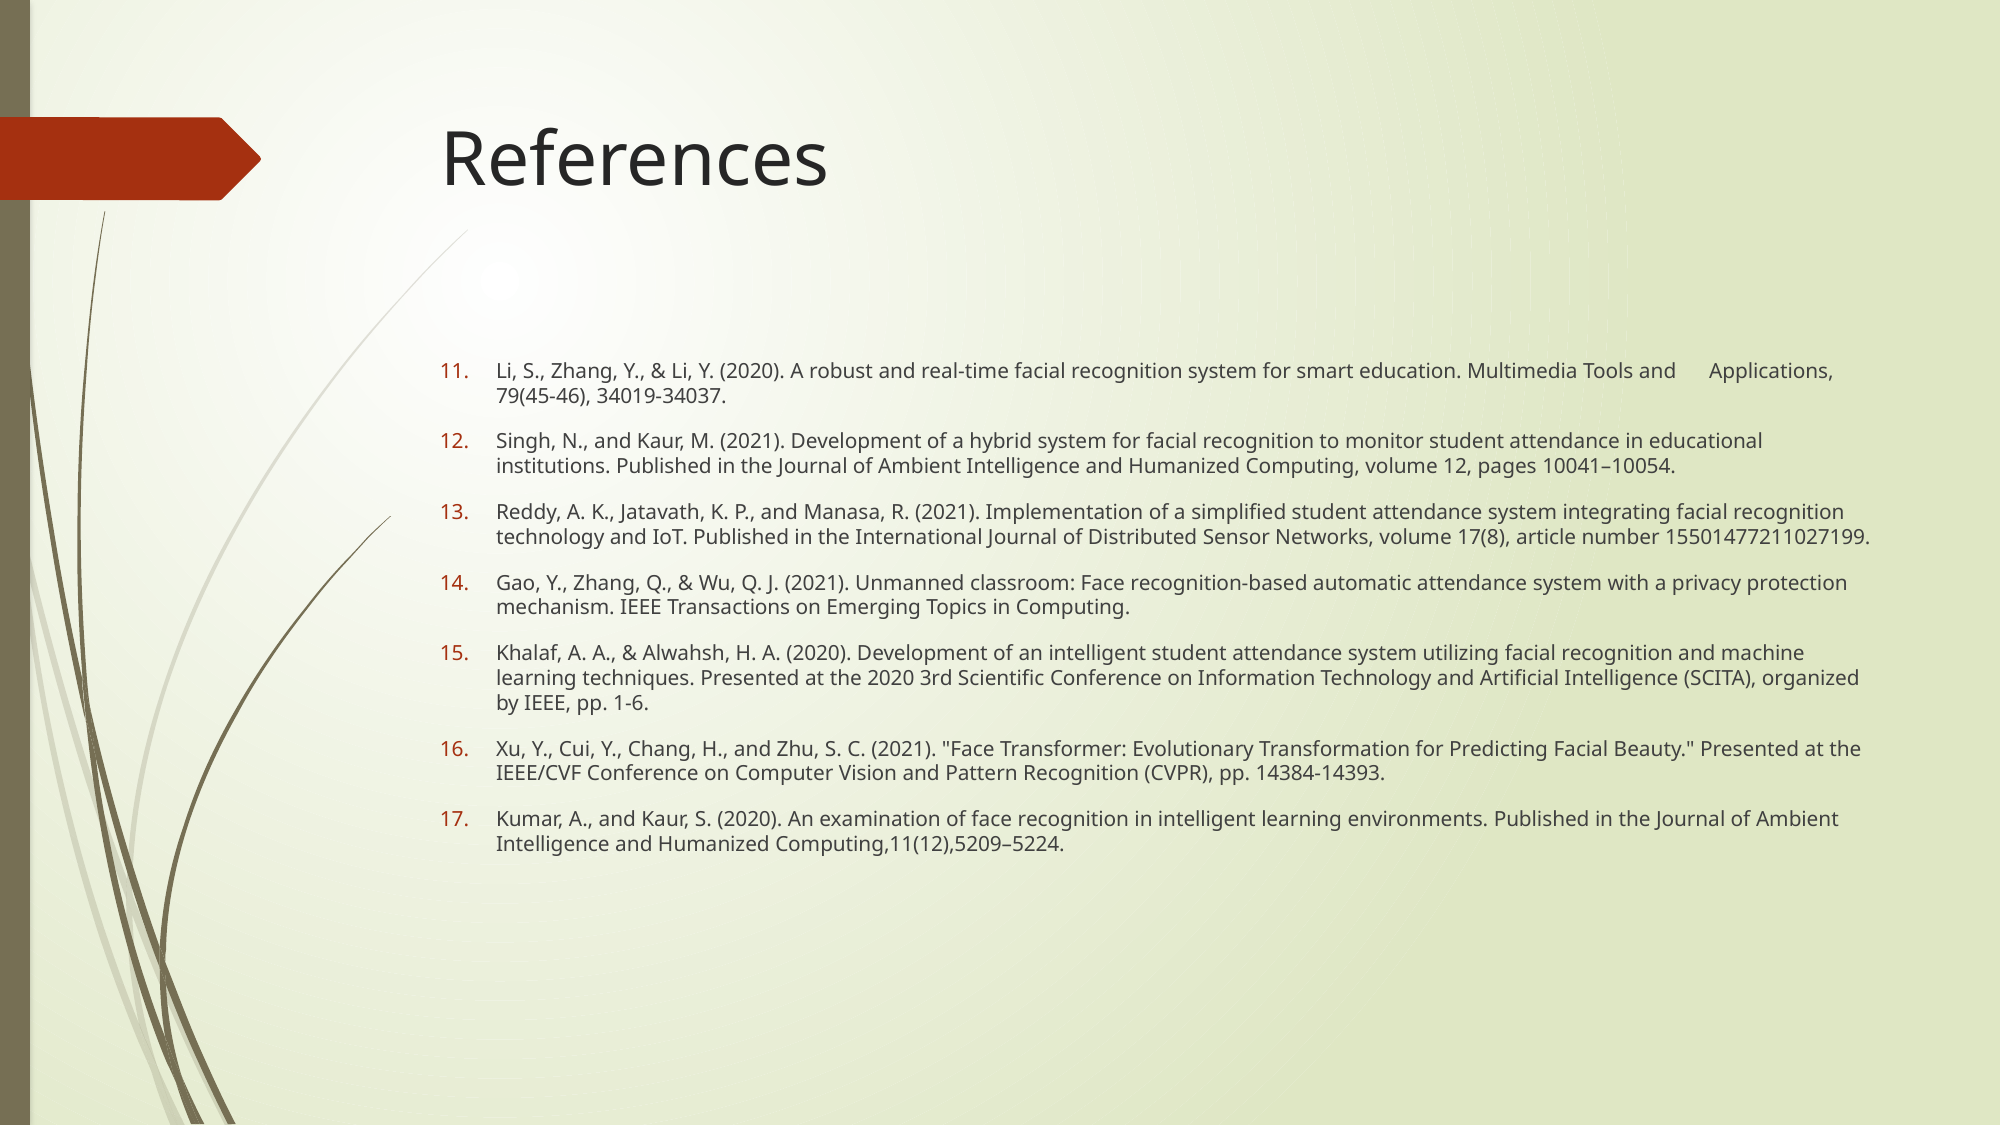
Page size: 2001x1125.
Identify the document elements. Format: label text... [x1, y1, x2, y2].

title References [425, 102, 1888, 313]
list Li, S., Zhang, Y., & Li, Y. (2020). A robust and real-time facial recognition system for smart education. Multimedia Tools and Applications, 79(45-46), 34019-34037. Singh, N., and Kaur, M. (2021). Development of a hybrid system for facial recognition to monitor student attendance in educational institutions. Published in the Journal of Ambient Intelligence and Humanized Computing, volume 12, pages 10041–10054. Reddy, A. K., Jatavath, K. P., and Manasa, R. (2021). Implementation of a simplified student attendance system integrating facial recognition technology and IoT. Published in the International Journal of Distributed Sensor Networks, volume 17(8), article number 15501477211027199. Gao, Y., Zhang, Q., & Wu, Q. J. (2021). Unmanned classroom: Face recognition-based automatic attendance system with a privacy protection mechanism. IEEE Transactions on Emerging Topics in Computing. Khalaf, A. A., & Alwahsh, H. A. (2020). Development of an intelligent student attendance system utilizing facial recognition and machine learning techniques. Presented at the 2020 3rd Scientific Conference on Information Technology and Artificial Intelligence (SCITA), organized by IEEE, pp. 1-6. Xu, Y., Cui, Y., Chang, H., and Zhu, S. C. (2021). "Face Transformer: Evolutionary Transformation for Predicting Facial Beauty." Presented at the IEEE/CVF Conference on Computer Vision and Pattern Recognition (CVPR), pp. 14384-14393. Kumar, A., and Kaur, S. (2020). An examination of face recognition in intelligent learning environments. Published in the Journal of Ambient Intelligence and Humanized Computing,11(12),5209–5224. [424, 350, 1888, 970]
